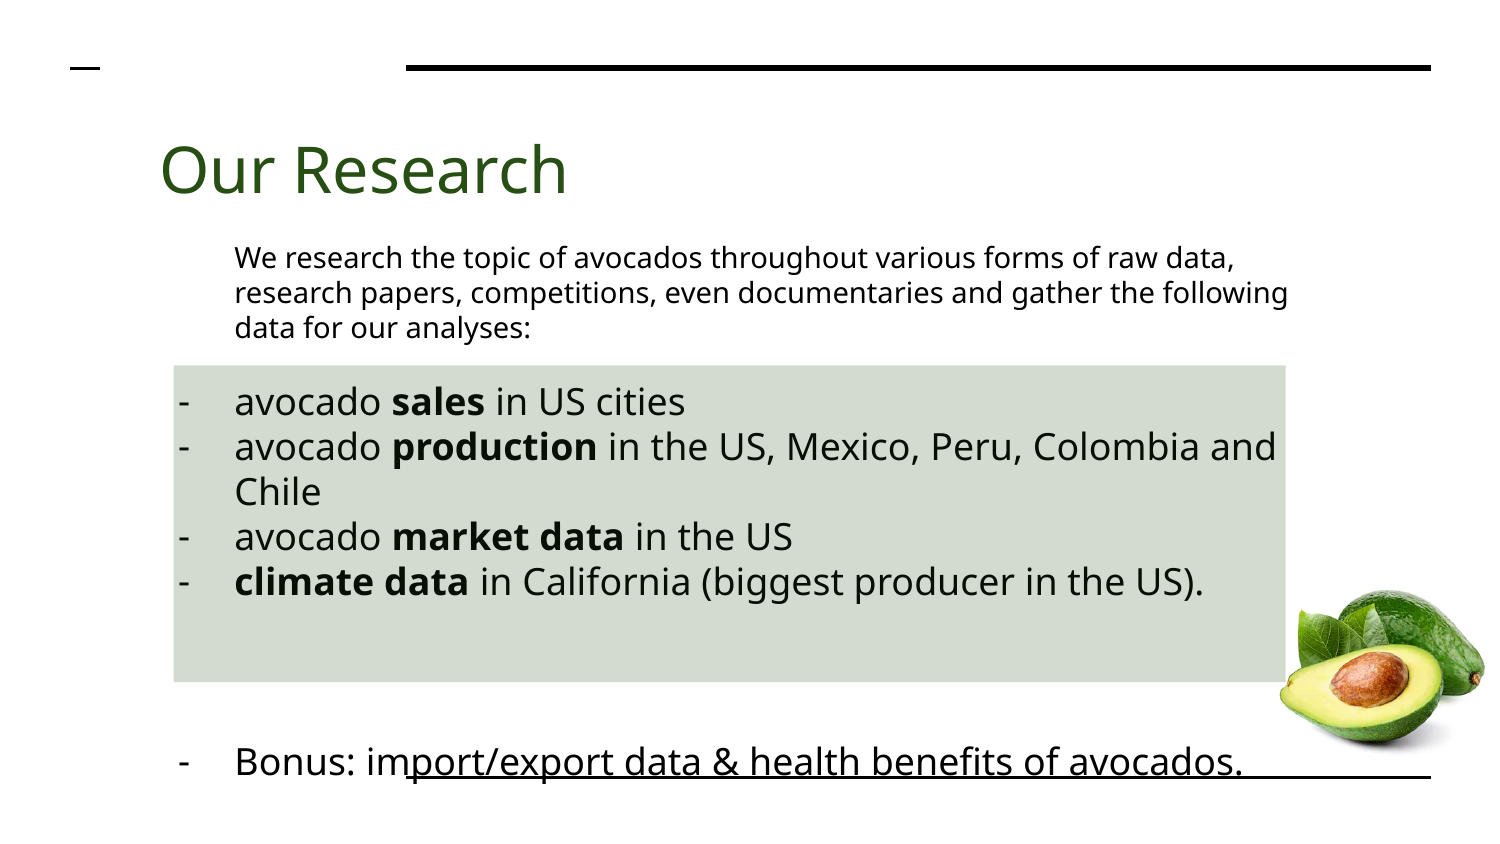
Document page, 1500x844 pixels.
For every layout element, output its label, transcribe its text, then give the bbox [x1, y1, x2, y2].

picture [1269, 581, 1490, 757]
text_box Our Research We research the topic of avocados throughout various forms of raw data, research papers, competitions, even documentaries and gather the following data for our analyses: avocado sales in US cities avocado production in the US, Mexico, Peru, Colombia and Chile avocado market data in the US climate data in California (biggest producer in the US). Bonus: import/export data & health benefits of avocados. [144, 114, 1315, 769]
text_box [173, 365, 1286, 683]
